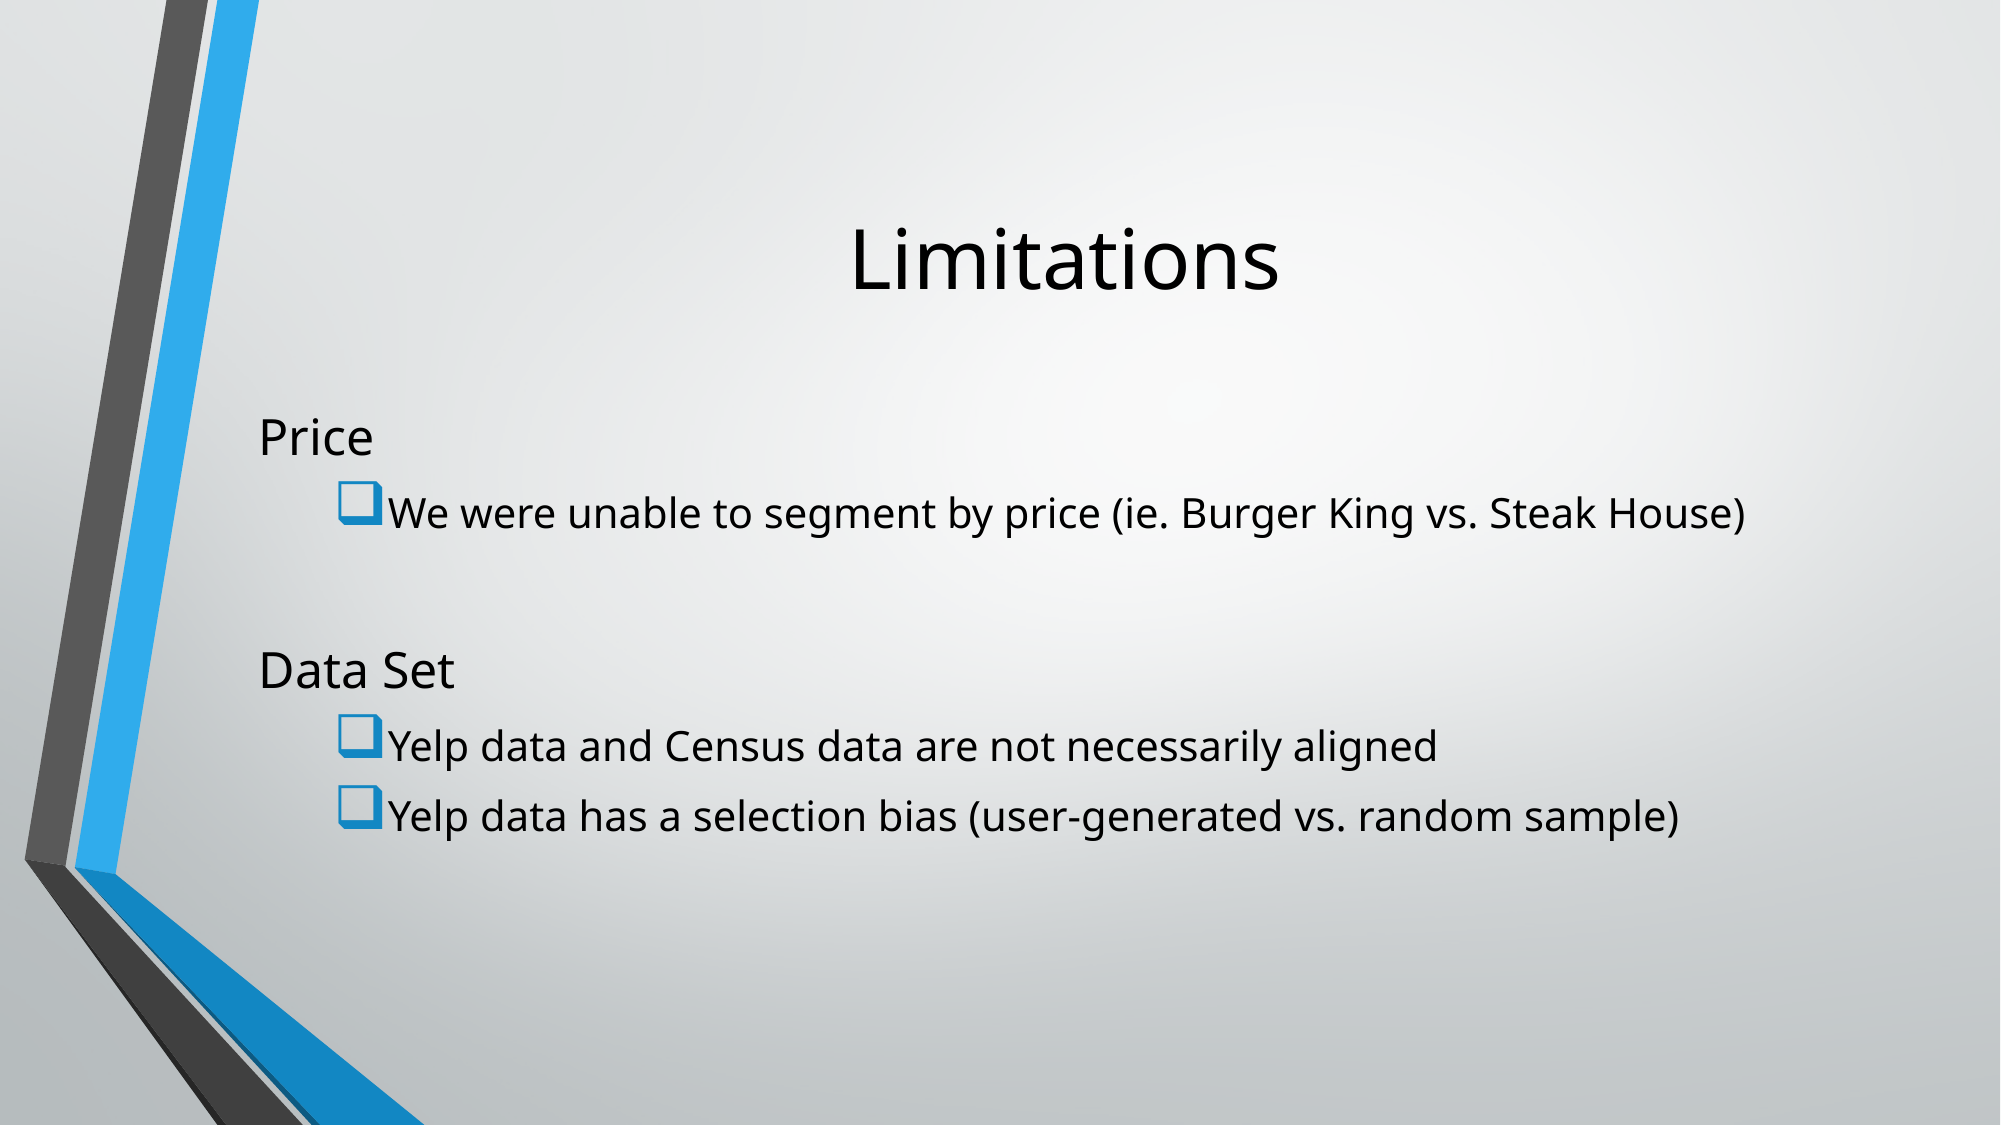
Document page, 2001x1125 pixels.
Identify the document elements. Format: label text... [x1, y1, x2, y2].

list Price We were unable to segment by price (ie. Burger King vs. Steak House) Data Set Yelp data and Census data are not necessarily aligned Yelp data has a selection bias (user-generated vs. random sample) [243, 437, 1887, 950]
title Limitations [243, 112, 1887, 400]
